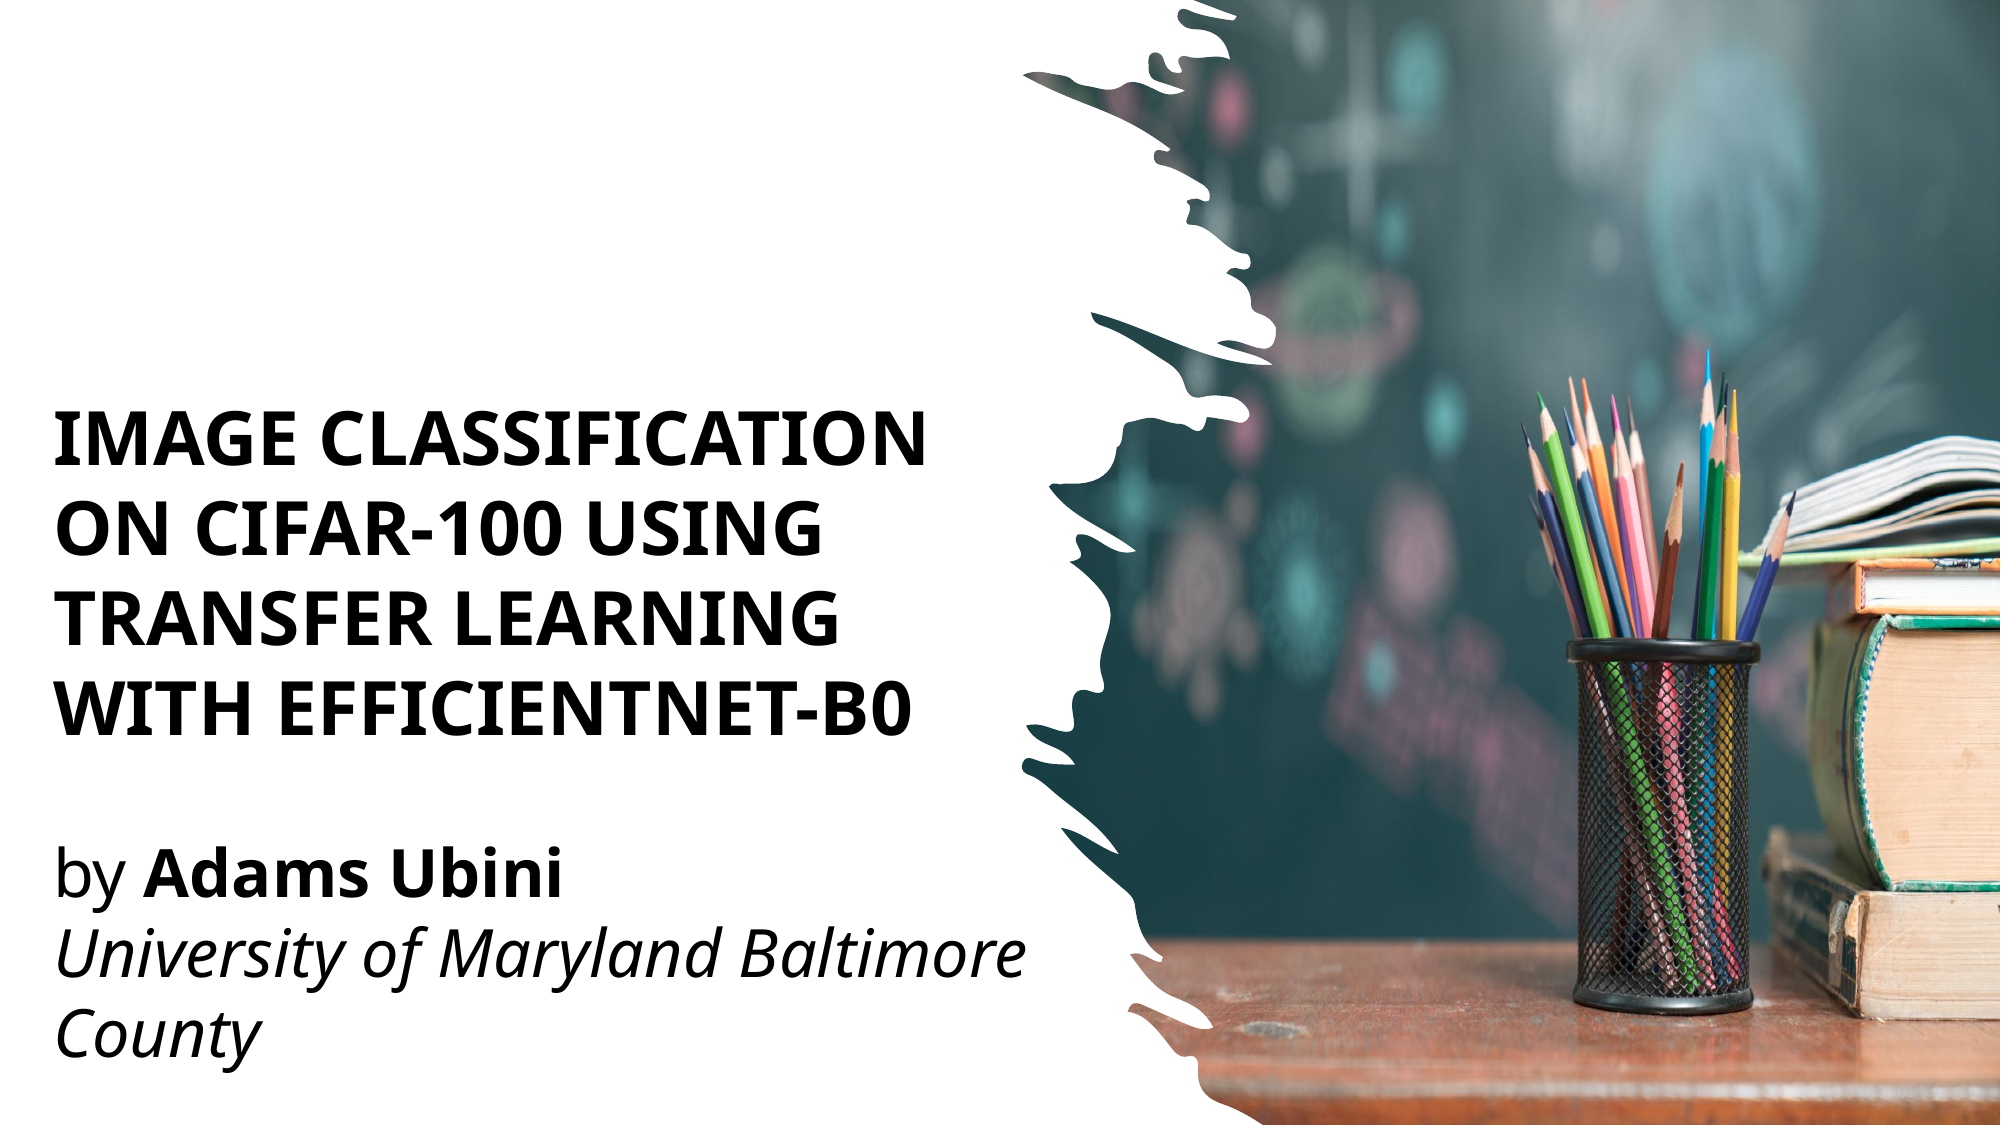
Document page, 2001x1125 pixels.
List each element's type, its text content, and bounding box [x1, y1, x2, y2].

picture [1021, 0, 2000, 1125]
text_box IMAGE CLASSIFICATION ON CIFAR-100 USING TRANSFER LEARNING WITH EFFICIENTNET-B0 by Adams Ubini University of Maryland Baltimore County [38, 383, 1021, 1079]
